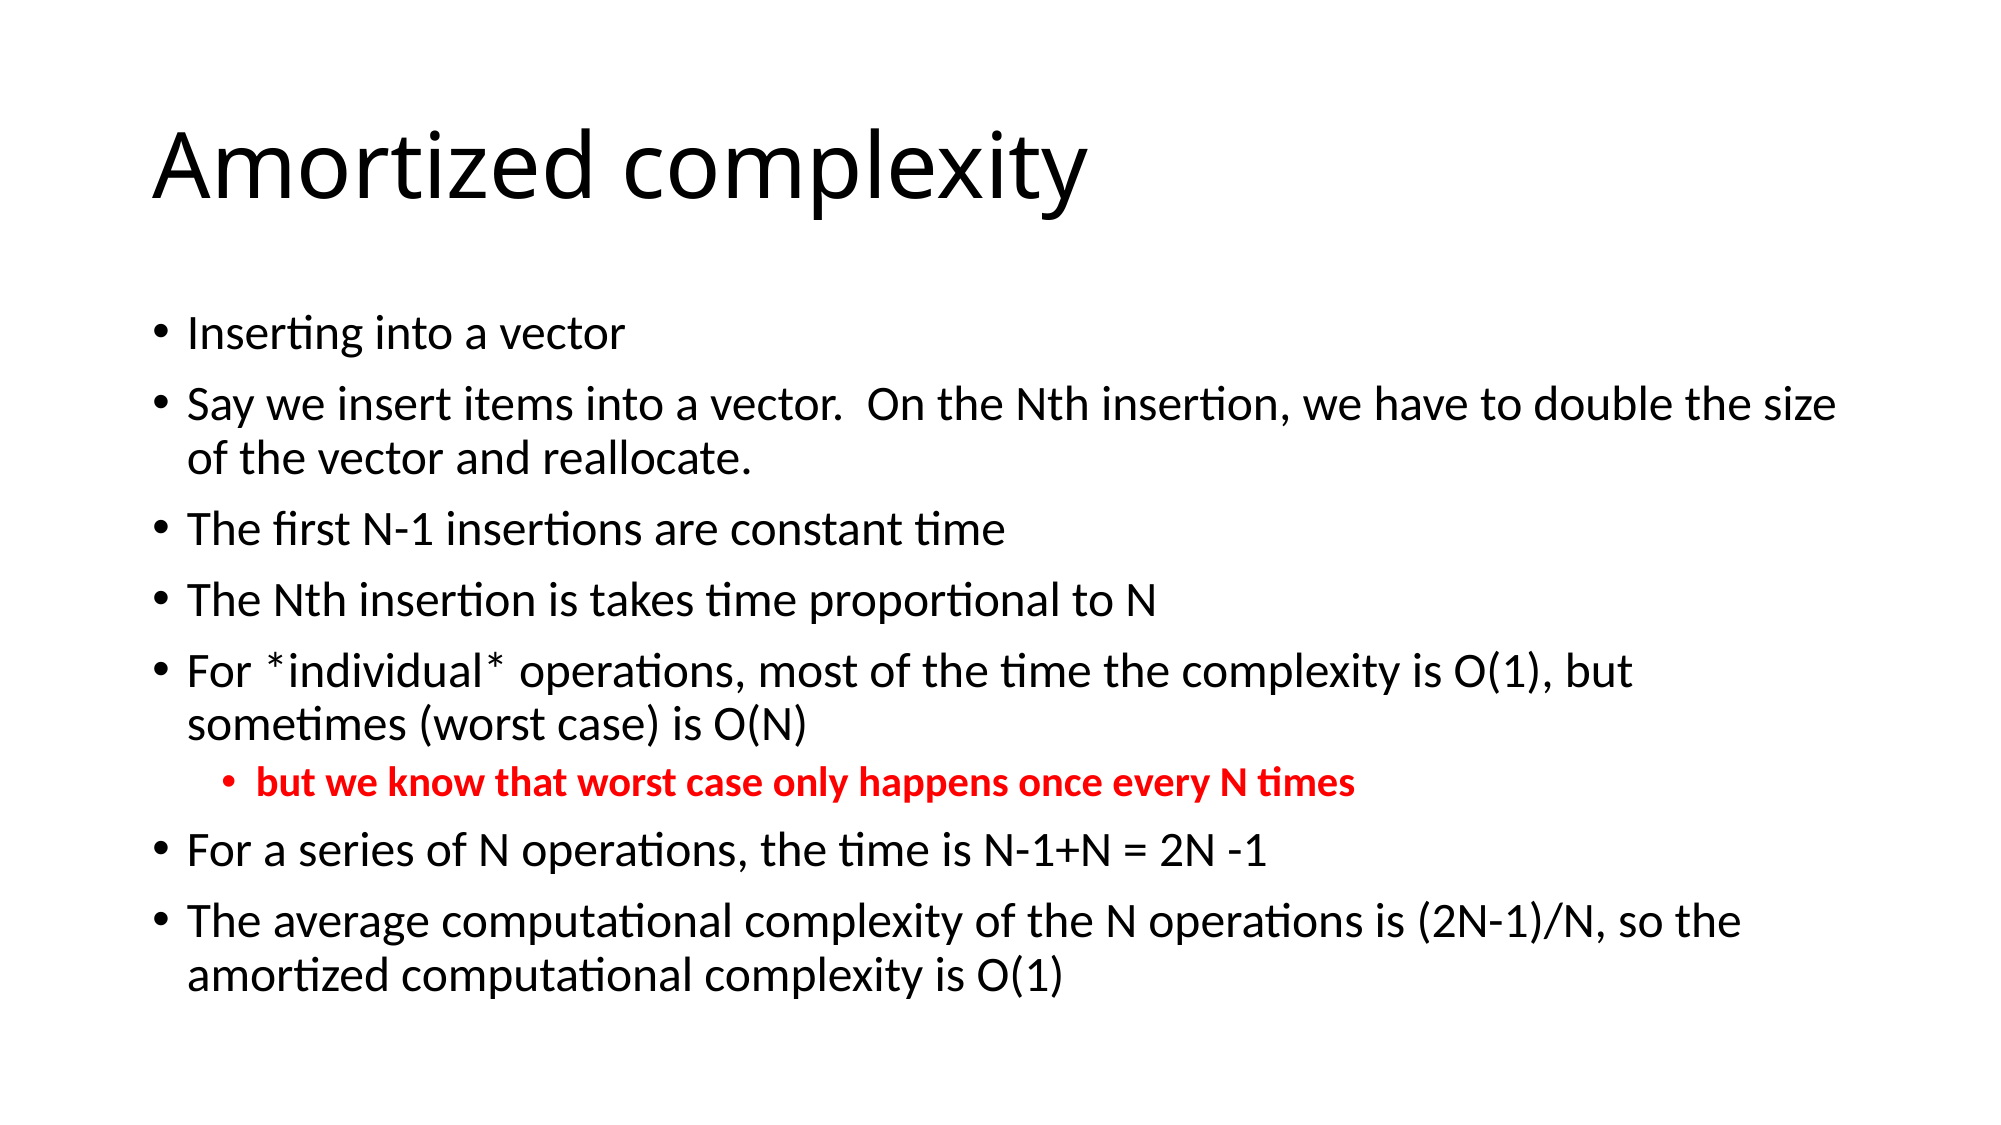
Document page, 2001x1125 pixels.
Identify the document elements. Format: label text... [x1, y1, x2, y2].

title Amortized complexity [137, 59, 1863, 278]
list Inserting into a vector Say we insert items into a vector. On the Nth insertion, we have to double the size of the vector and reallocate. The first N-1 insertions are constant time The Nth insertion is takes time proportional to N For *individual* operations, most of the time the complexity is O(1), but sometimes (worst case) is O(N) but we know that worst case only happens once every N times For a series of N operations, the time is N-1+N = 2N -1 The average computational complexity of the N operations is (2N-1)/N, so the amortized computational complexity is O(1) [137, 299, 1863, 1014]
